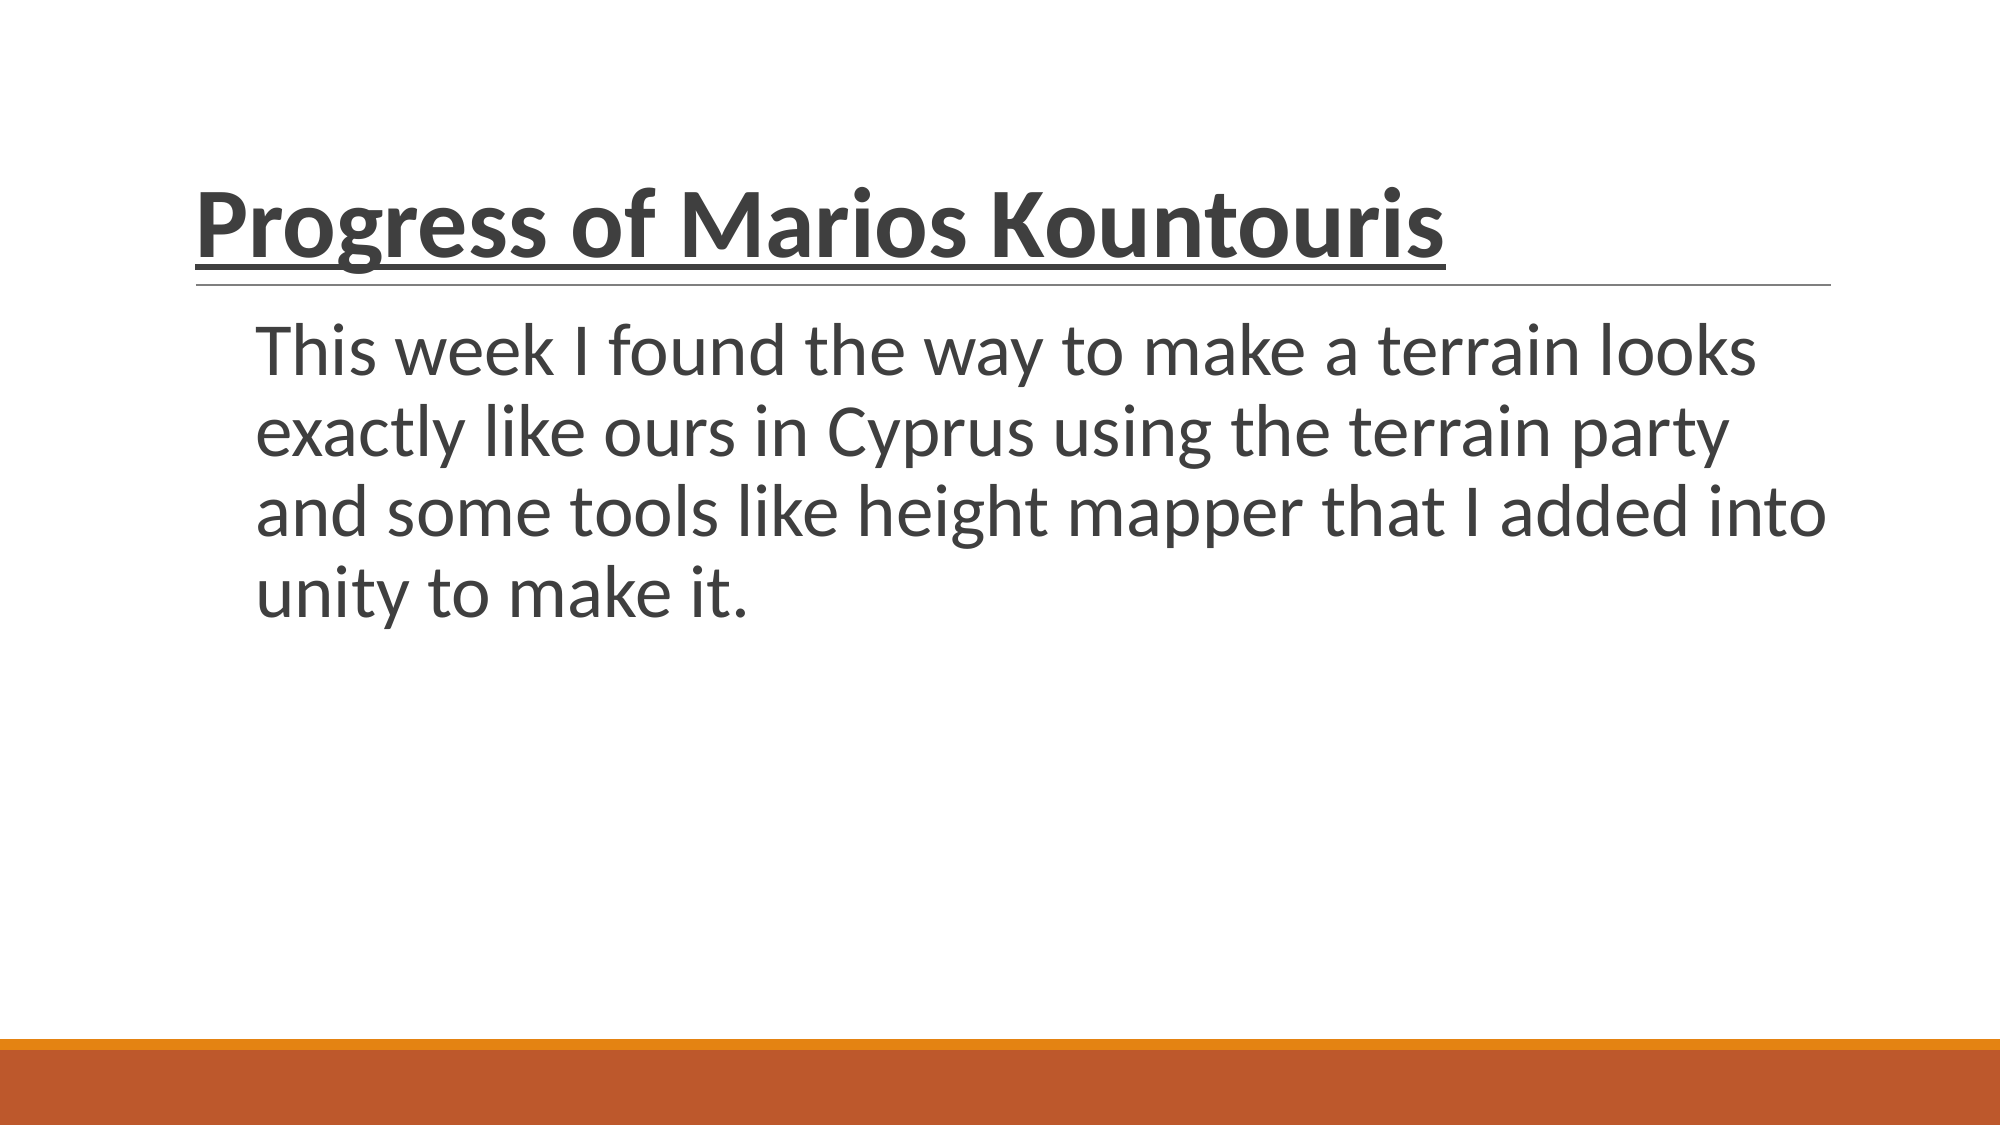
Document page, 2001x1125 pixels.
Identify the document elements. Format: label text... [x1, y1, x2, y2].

list This week I found the way to make a terrain looks exactly like ours in Cyprus using the terrain party and some tools like height mapper that I added into unity to make it. [180, 302, 1830, 963]
title Progress of Marios Kountouris [180, 47, 1830, 285]
